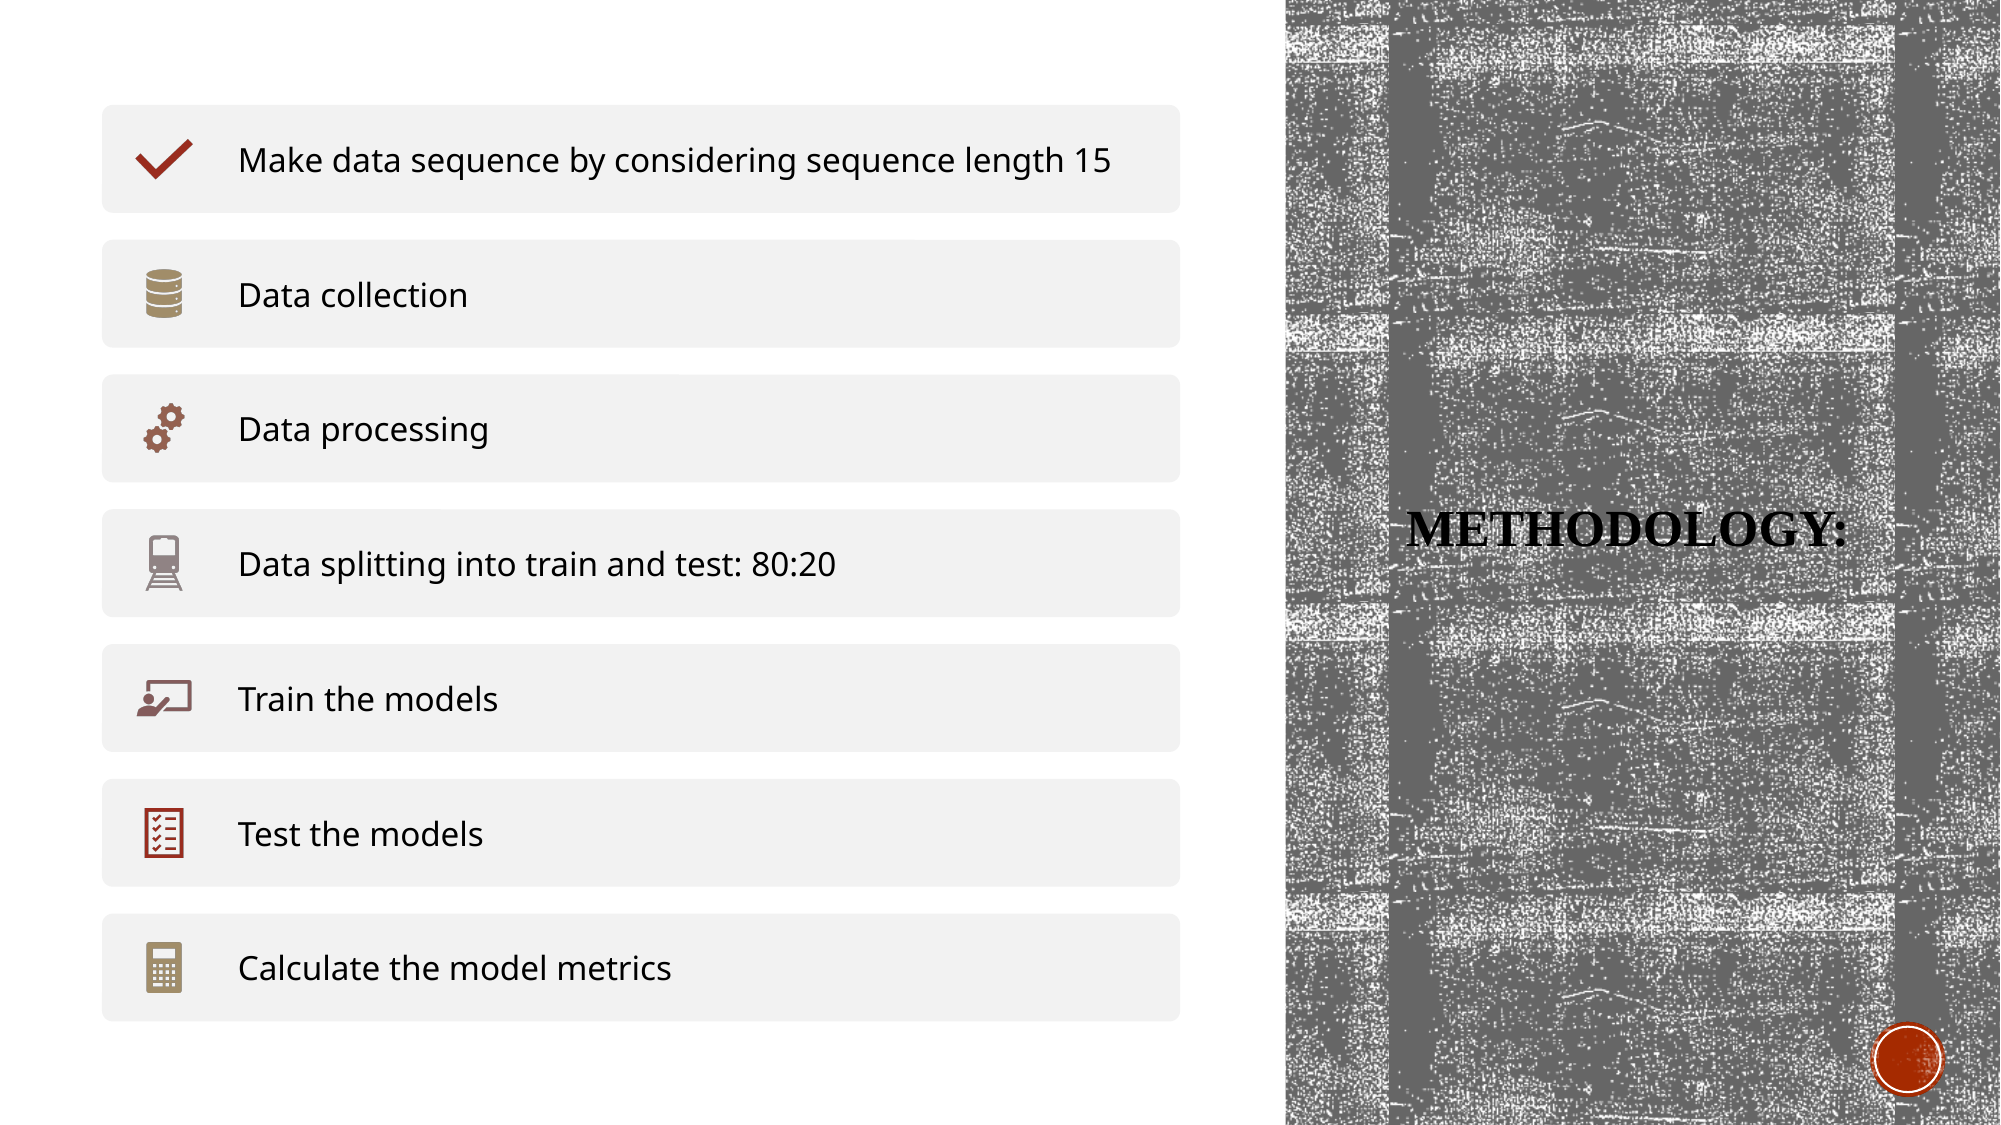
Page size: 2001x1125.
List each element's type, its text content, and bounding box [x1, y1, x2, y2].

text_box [1872, 1024, 1944, 1096]
text_box [1284, 0, 2000, 1125]
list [105, 108, 1178, 1020]
title Methodology: [1391, 104, 1891, 955]
